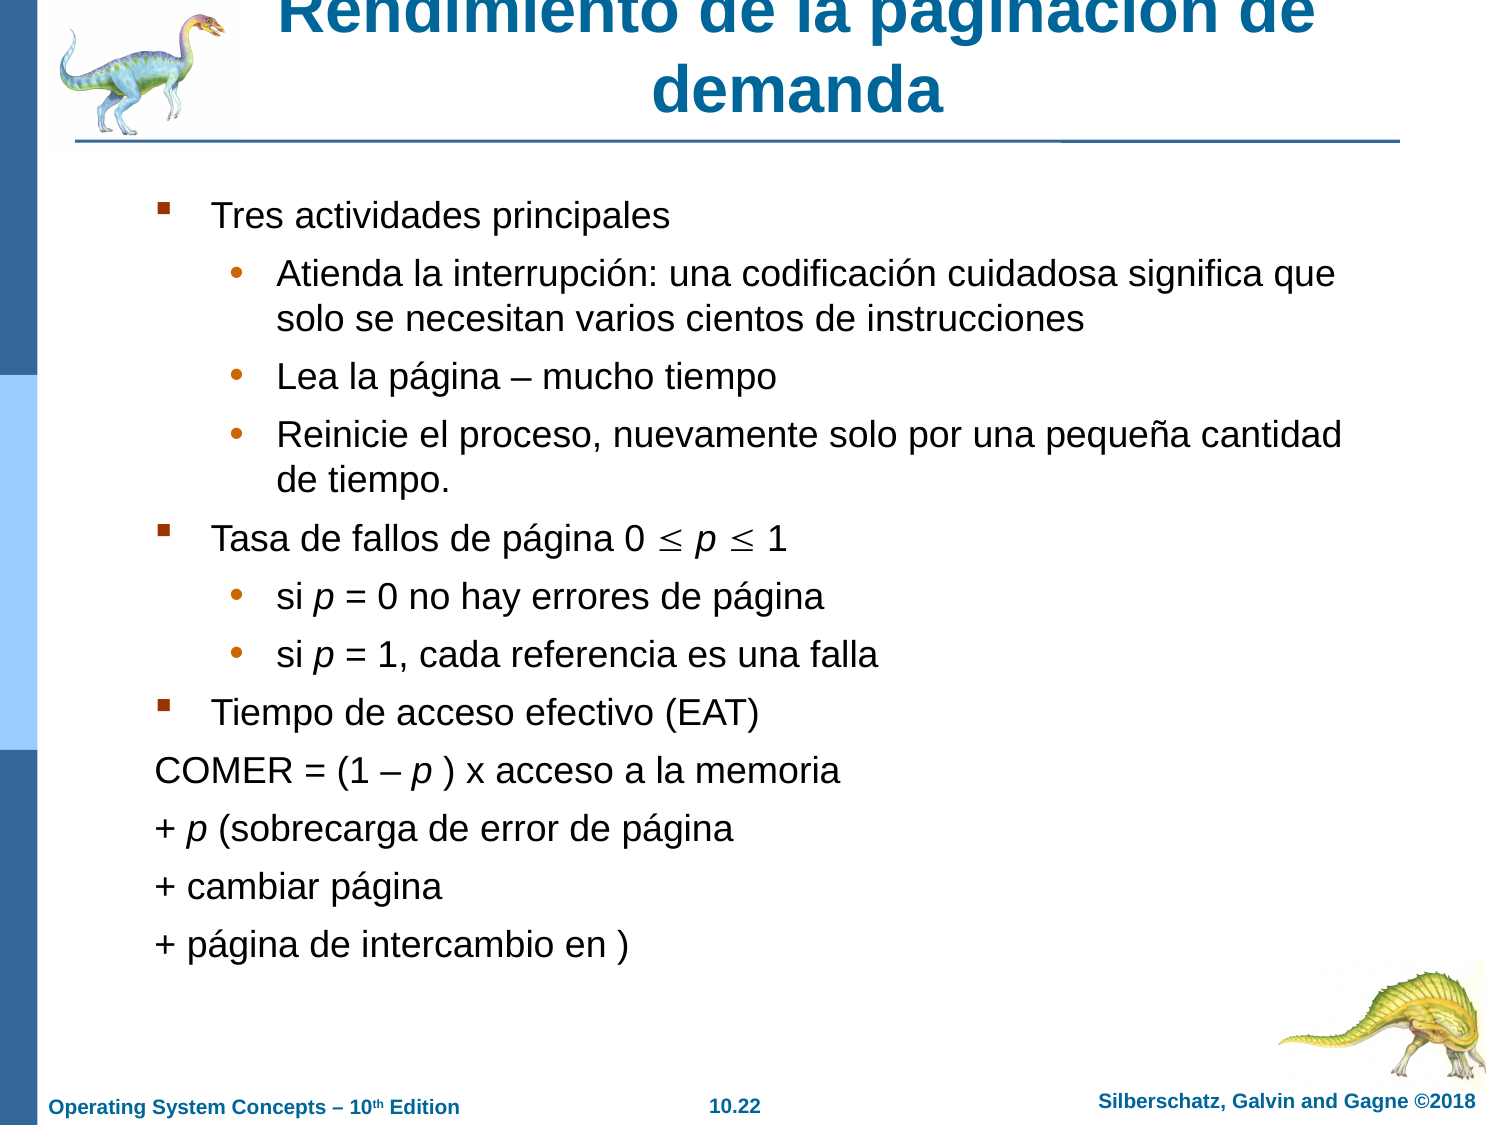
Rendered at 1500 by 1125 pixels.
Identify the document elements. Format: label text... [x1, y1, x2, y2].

title Rendimiento de la paginación de demanda [200, 33, 1394, 134]
picture [46, 0, 243, 149]
picture [1275, 959, 1486, 1090]
list Tres actividades principales Atienda la interrupción: una codificación cuidadosa significa que solo se necesitan varios cientos de instrucciones Lea la página – mucho tiempo Reinicie el proceso, nuevamente solo por una pequeña cantidad de tiempo. Tasa de fallos de página 0  p  1 si p = 0 no hay errores de página si p = 1, cada referencia es una falla Tiempo de acceso efectivo (EAT) COMER = (1 – p ) x acceso a la memoria + p (sobrecarga de error de página + cambiar página + página de intercambio en ) [139, 183, 1406, 946]
